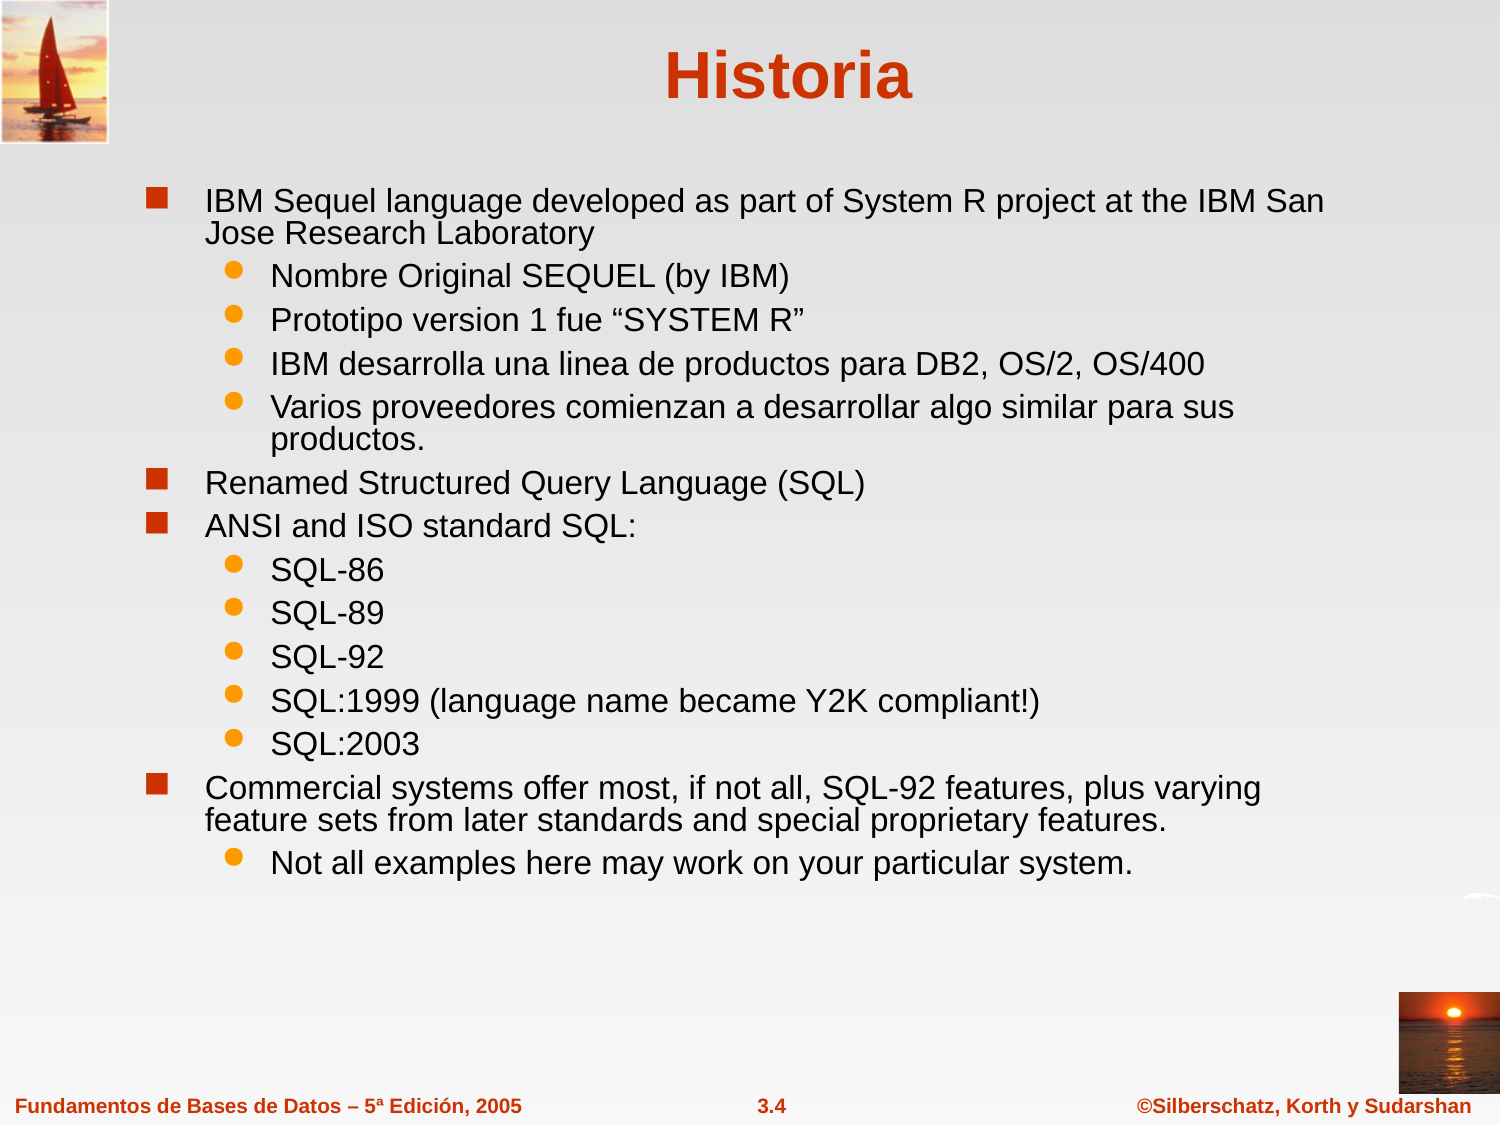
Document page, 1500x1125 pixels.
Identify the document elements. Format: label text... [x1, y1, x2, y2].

list IBM Sequel language developed as part of System R project at the IBM San Jose Research Laboratory Nombre Original SEQUEL (by IBM) Prototipo version 1 fue “SYSTEM R” IBM desarrolla una linea de productos para DB2, OS/2, OS/400 Varios proveedores comienzan a desarrollar algo similar para sus productos. Renamed Structured Query Language (SQL) ANSI and ISO standard SQL: SQL-86 SQL-89 SQL-92 SQL:1999 (language name became Y2K compliant!) SQL:2003 Commercial systems offer most, if not all, SQL-92 features, plus varying feature sets from later standards and special proprietary features. Not all examples here may work on your particular system. [133, 179, 1391, 985]
picture [0, 0, 109, 144]
title Historia [125, 18, 1452, 120]
picture [1398, 992, 1500, 1094]
